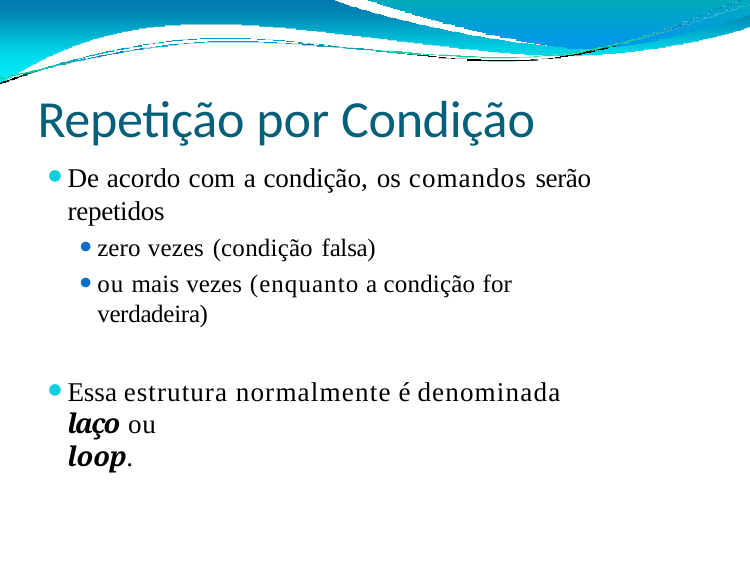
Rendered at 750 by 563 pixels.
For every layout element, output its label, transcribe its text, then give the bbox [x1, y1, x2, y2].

title Repetição por Condição [35, 83, 547, 180]
picture [0, 0, 750, 563]
text_box De acordo com a condição, os comandos serão repetidos zero vezes (condição falsa) ou mais vezes (enquanto a condição for verdadeira) Essa estrutura normalmente é denominada laço ou loop. [42, 158, 665, 472]
